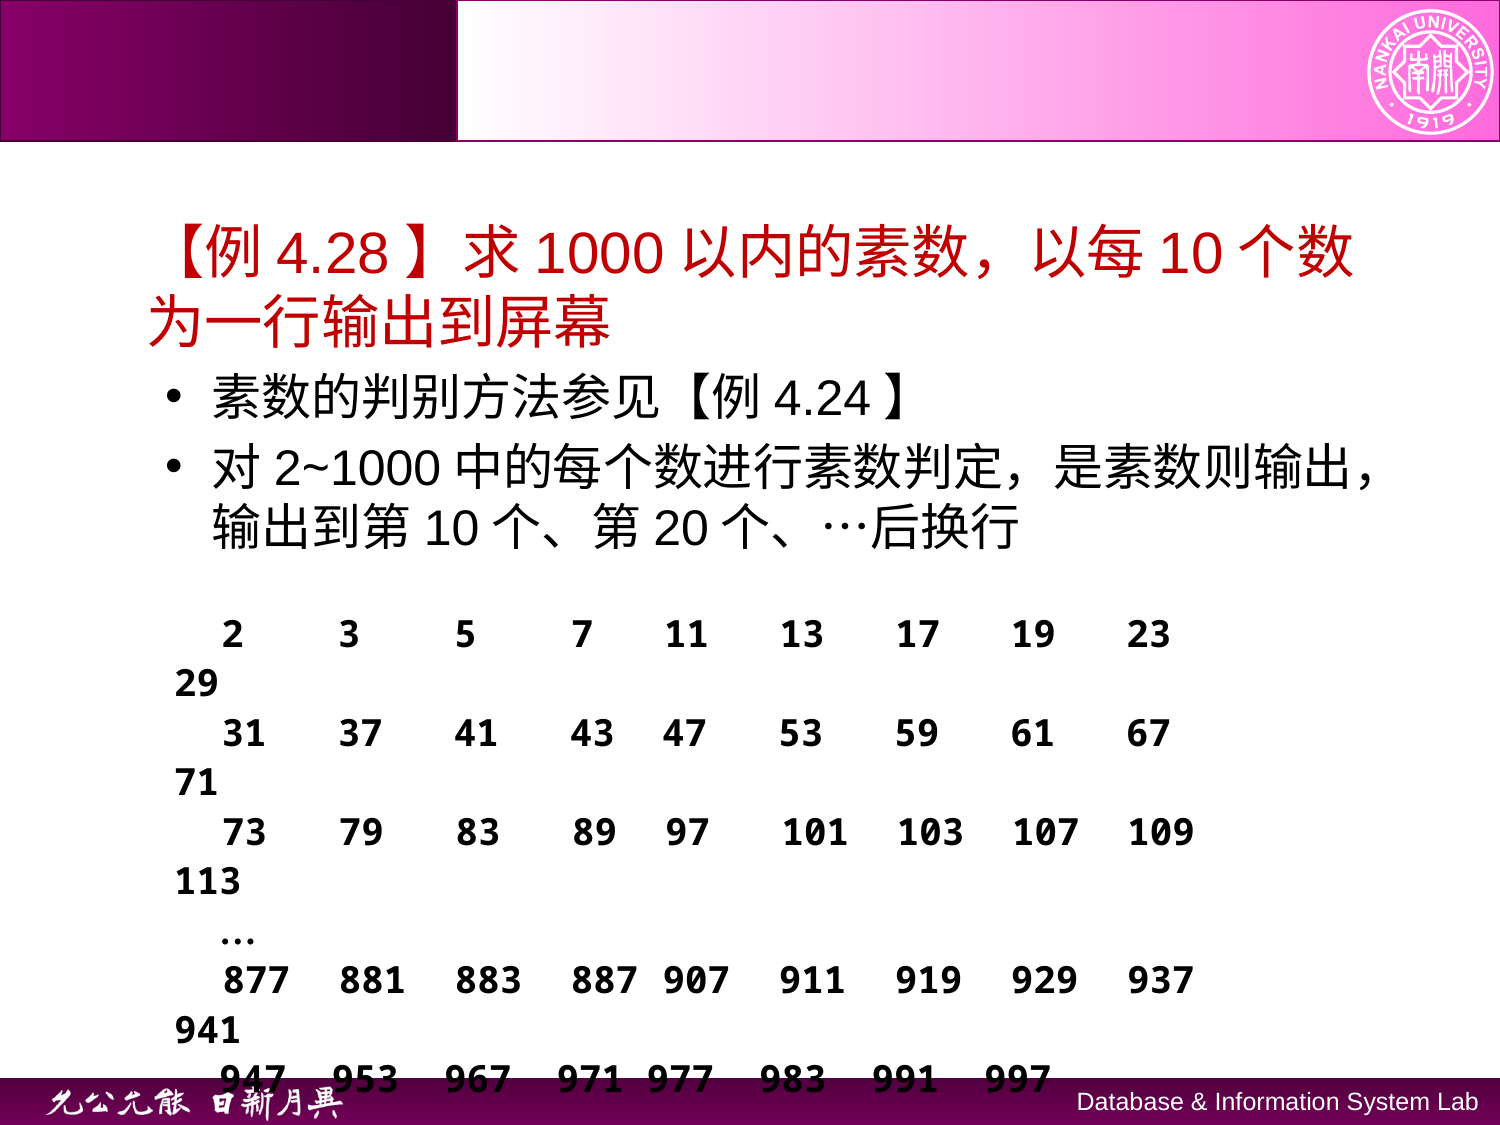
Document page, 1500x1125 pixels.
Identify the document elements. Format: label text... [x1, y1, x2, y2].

list 【例4.28】求1000以内的素数，以每10个数为一行输出到屏幕 素数的判别方法参见【例4.24】 对2~1000中的每个数进行素数判定，是素数则输出，输出到第10个、第20个、…后换行 [74, 207, 1426, 1055]
text_box 2 3 5 7 11 13 17 19 23 29 31 37 41 43 47 53 59 61 67 71 73 79 83 89 97 101 103 107 109 113 … 877 881 883 887 907 911 919 929 937 941 947 953 967 971 977 983 991 997 [159, 597, 1235, 1108]
picture [35, 1081, 356, 1122]
